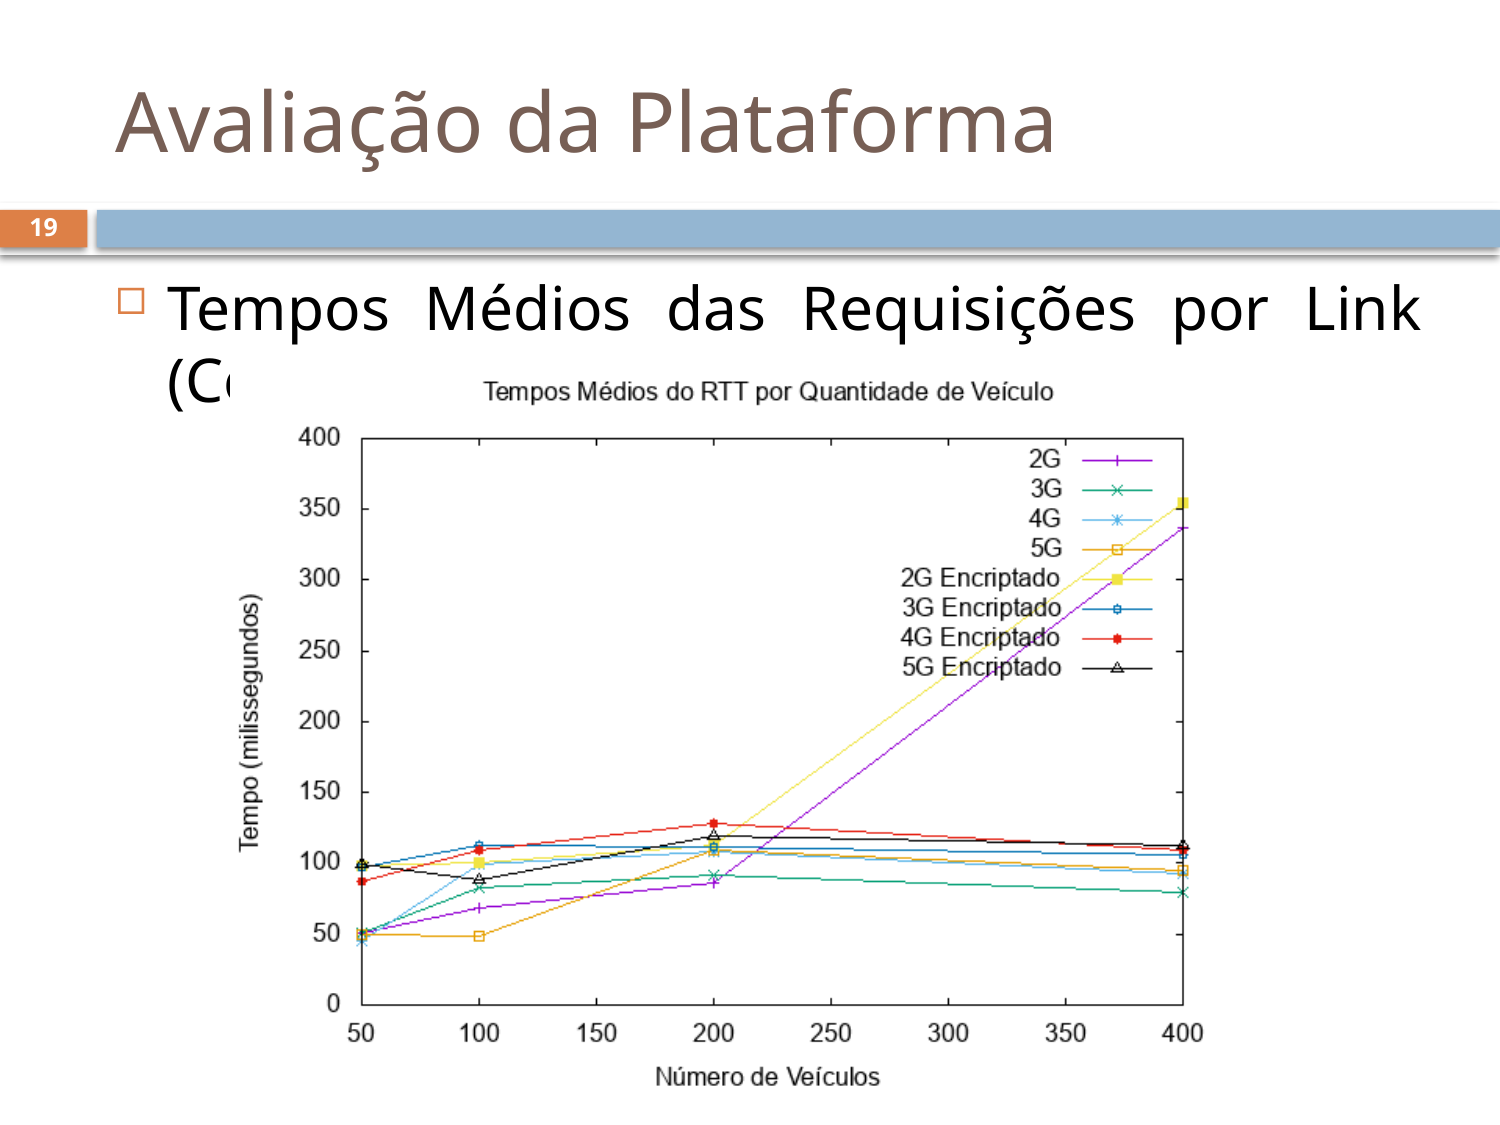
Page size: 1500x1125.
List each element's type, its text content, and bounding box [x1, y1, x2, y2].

list Tempos Médios das Requisições por Link (Cenário 1) [100, 262, 1438, 1000]
picture [229, 349, 1231, 1101]
text_box 19 [0, 208, 88, 249]
title Avaliação da Plataforma [100, 37, 1439, 201]
